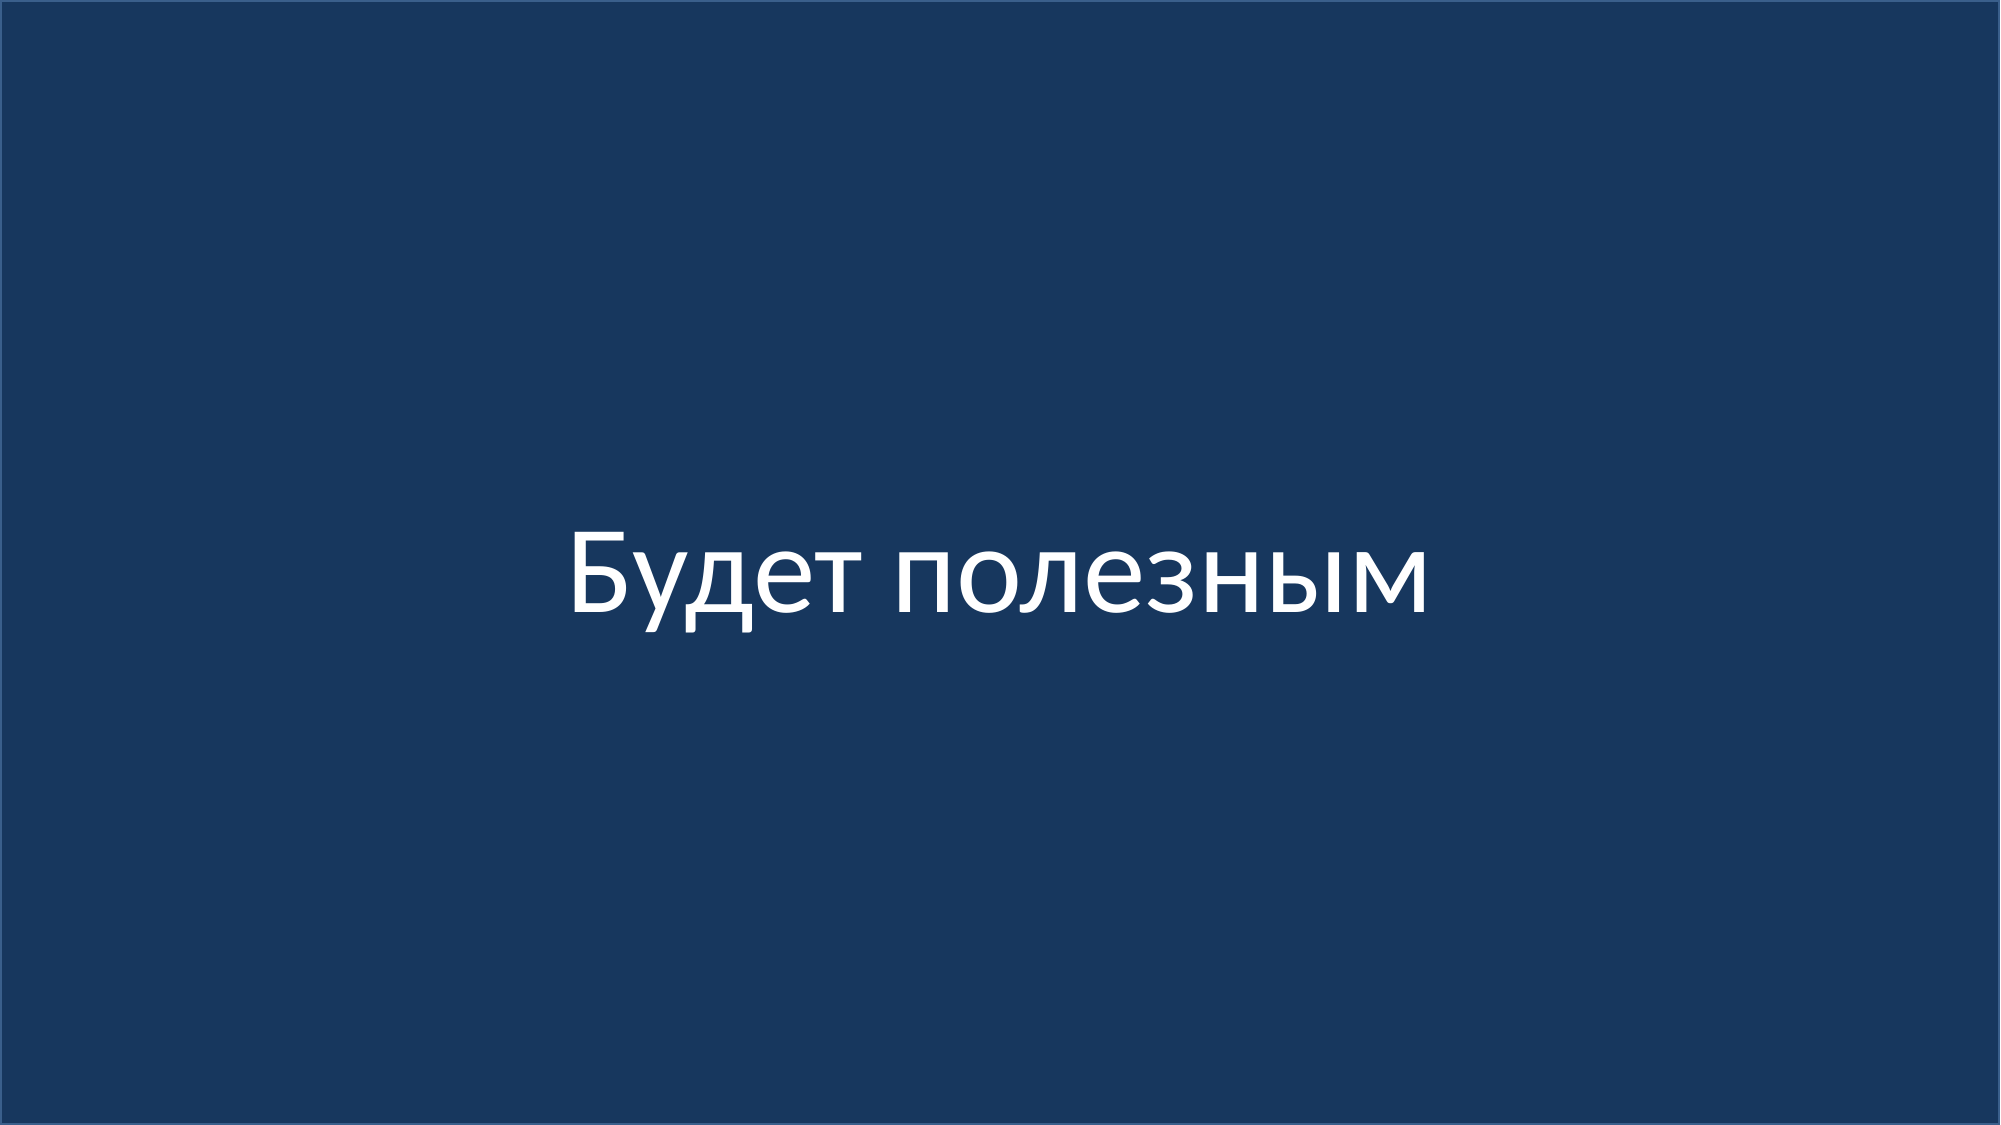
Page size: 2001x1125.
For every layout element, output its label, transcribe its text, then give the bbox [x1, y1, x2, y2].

text_box Будет полезным [0, 0, 2000, 1125]
